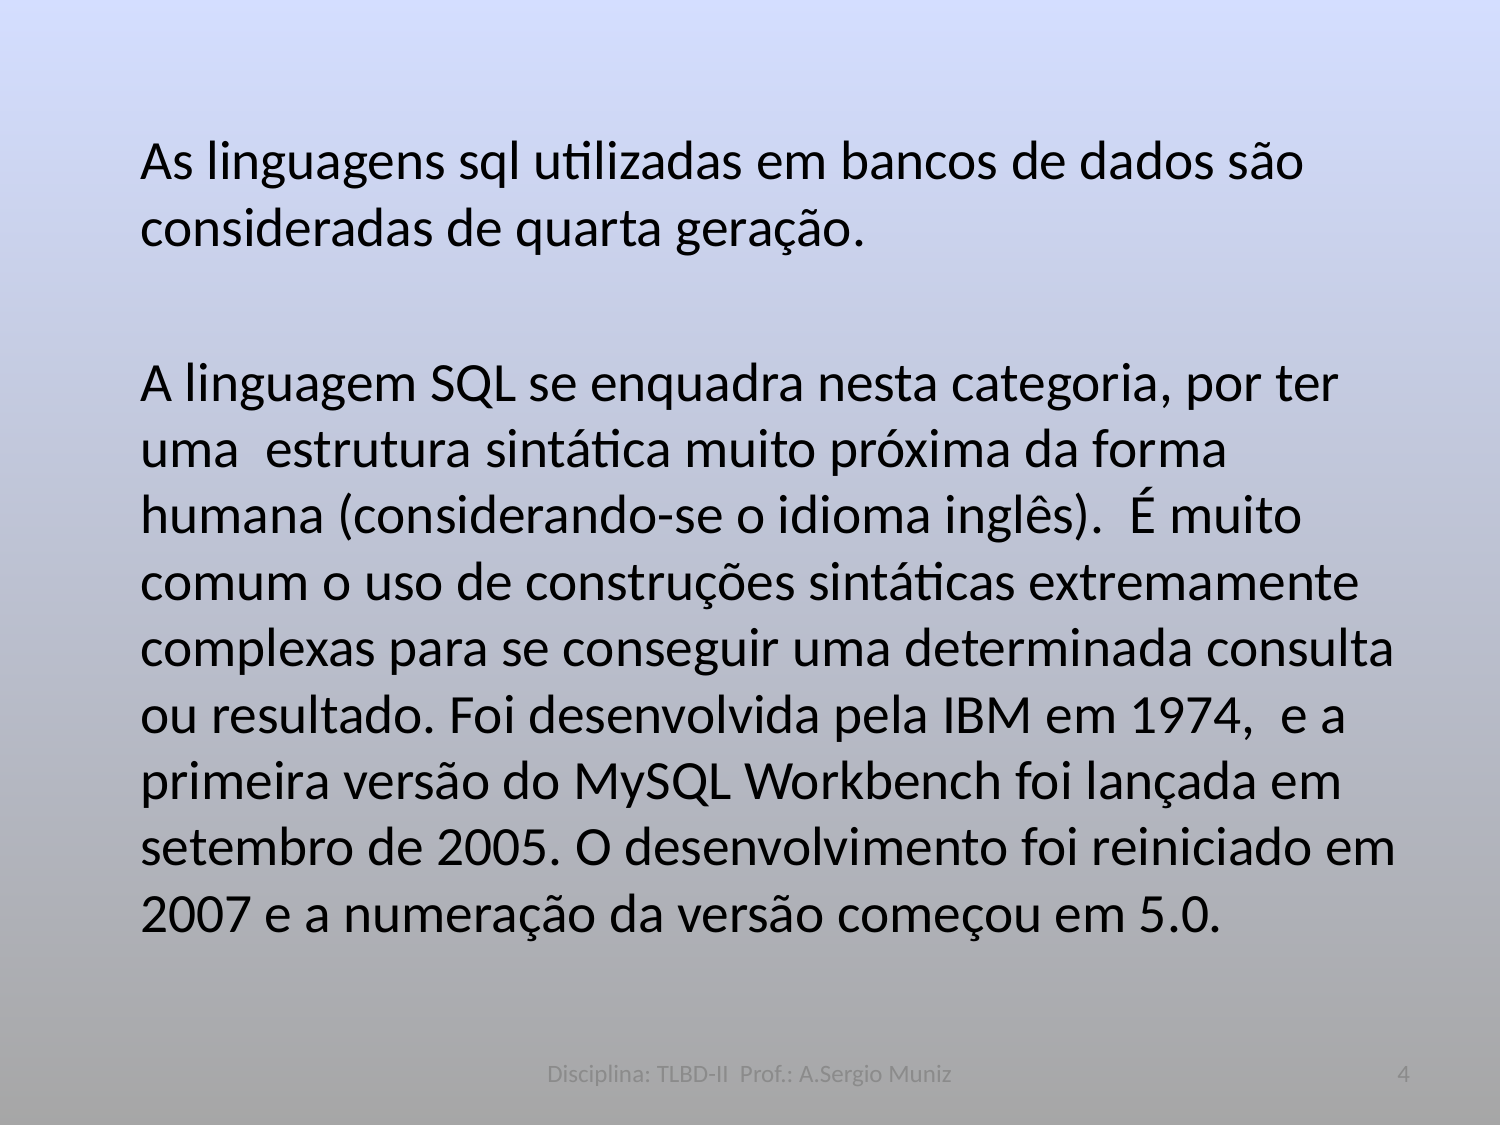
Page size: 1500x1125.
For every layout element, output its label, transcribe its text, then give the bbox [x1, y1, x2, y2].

slide_number 4 [1074, 1042, 1425, 1103]
footer Disciplina: TLBD-II Prof.: A.Sergio Muniz [512, 1042, 988, 1103]
list As linguagens sql utilizadas em bancos de dados são consideradas de quarta geração. A linguagem SQL se enquadra nesta categoria, por ter uma estrutura sintática muito próxima da forma humana (considerando-se o idioma inglês). É muito comum o uso de construções sintáticas extremamente complexas para se conseguir uma determinada consulta ou resultado. Foi desenvolvida pela IBM em 1974, e a primeira versão do MySQL Workbench foi lançada em setembro de 2005. O desenvolvimento foi reiniciado em 2007 e a numeração da versão começou em 5.0. [75, 117, 1425, 1005]
